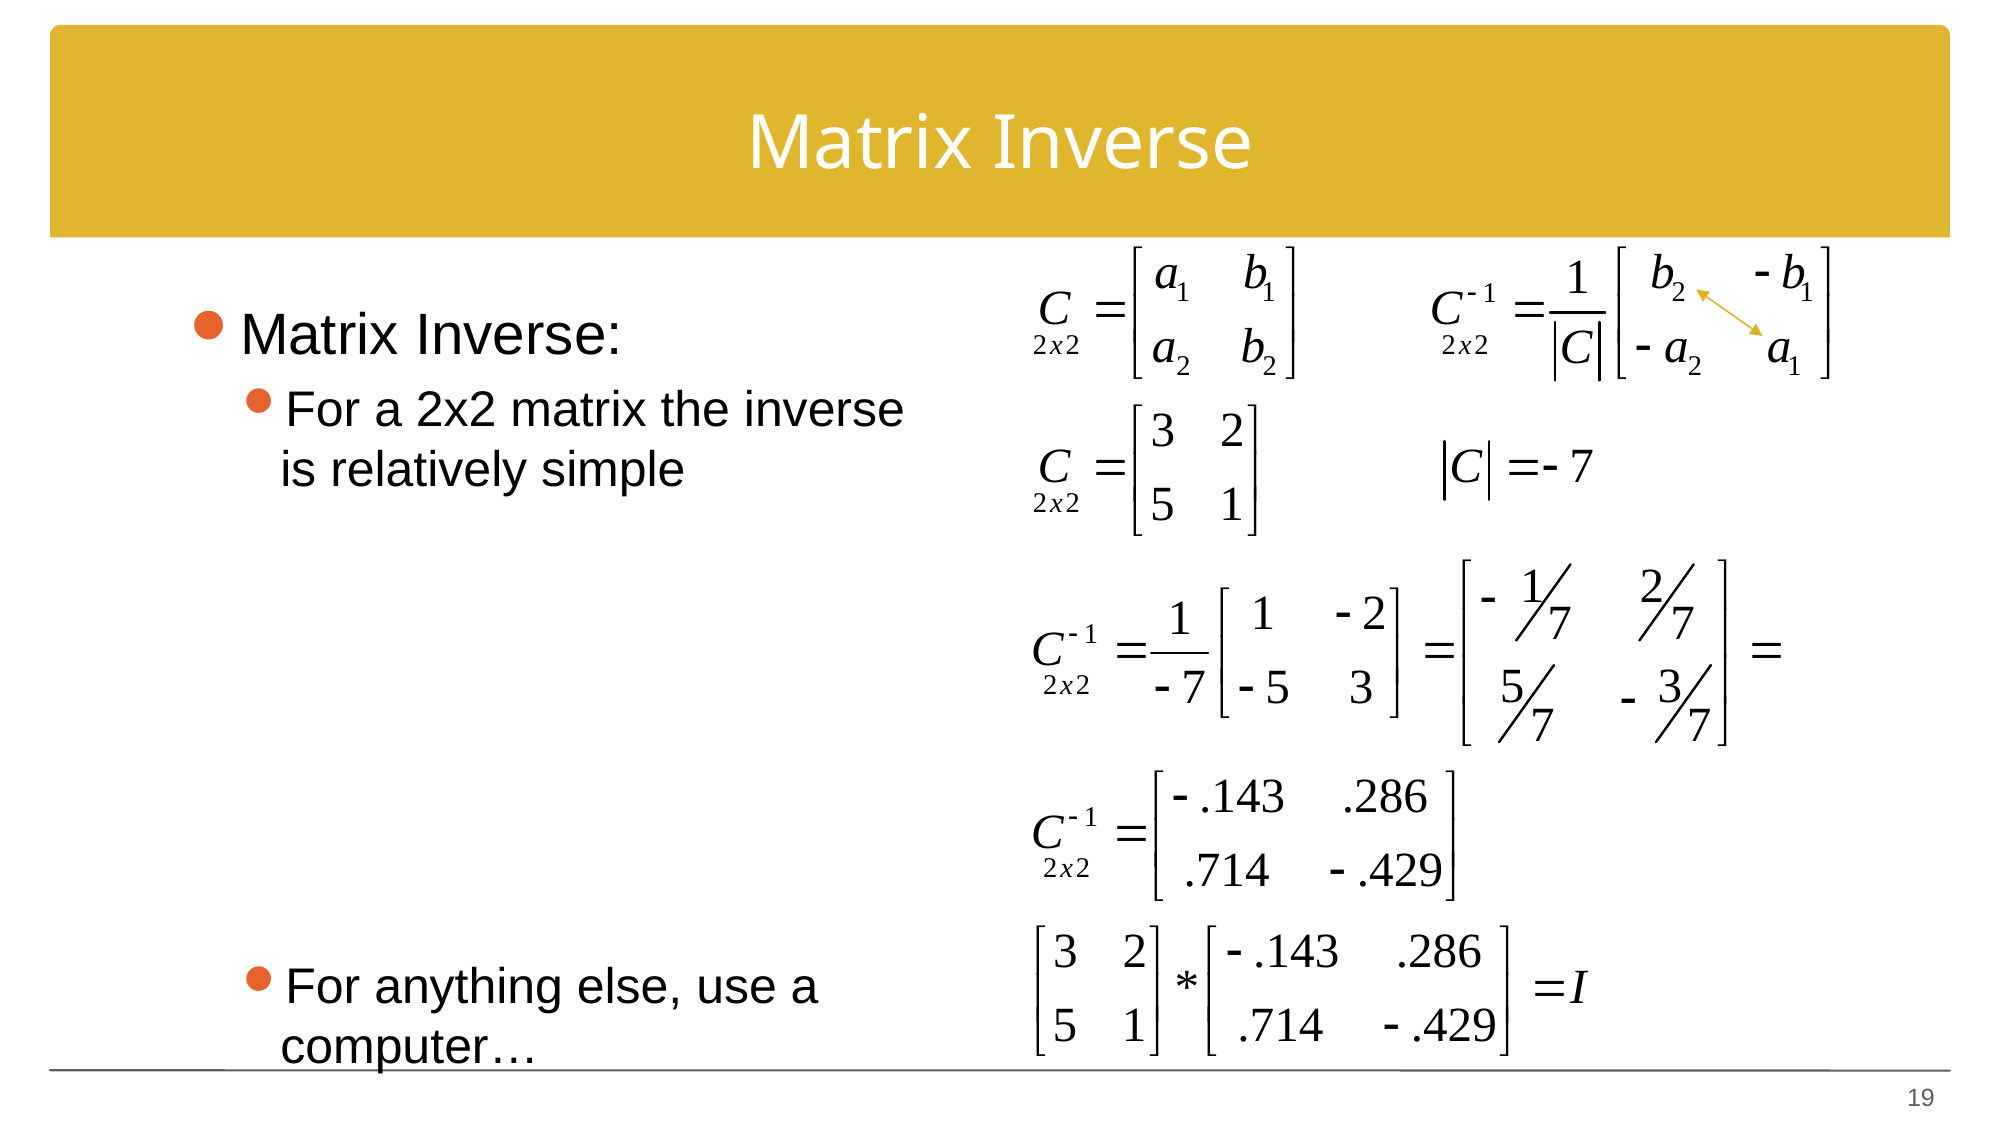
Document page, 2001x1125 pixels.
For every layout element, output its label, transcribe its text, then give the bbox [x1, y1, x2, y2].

slide_number 19 [1483, 1069, 1950, 1123]
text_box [1696, 289, 1763, 337]
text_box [1024, 234, 1850, 1068]
title Matrix Inverse [66, 45, 1934, 233]
list Matrix Inverse: For a 2x2 matrix the inverse is relatively simple For anything else, use a computer… [175, 288, 953, 1110]
